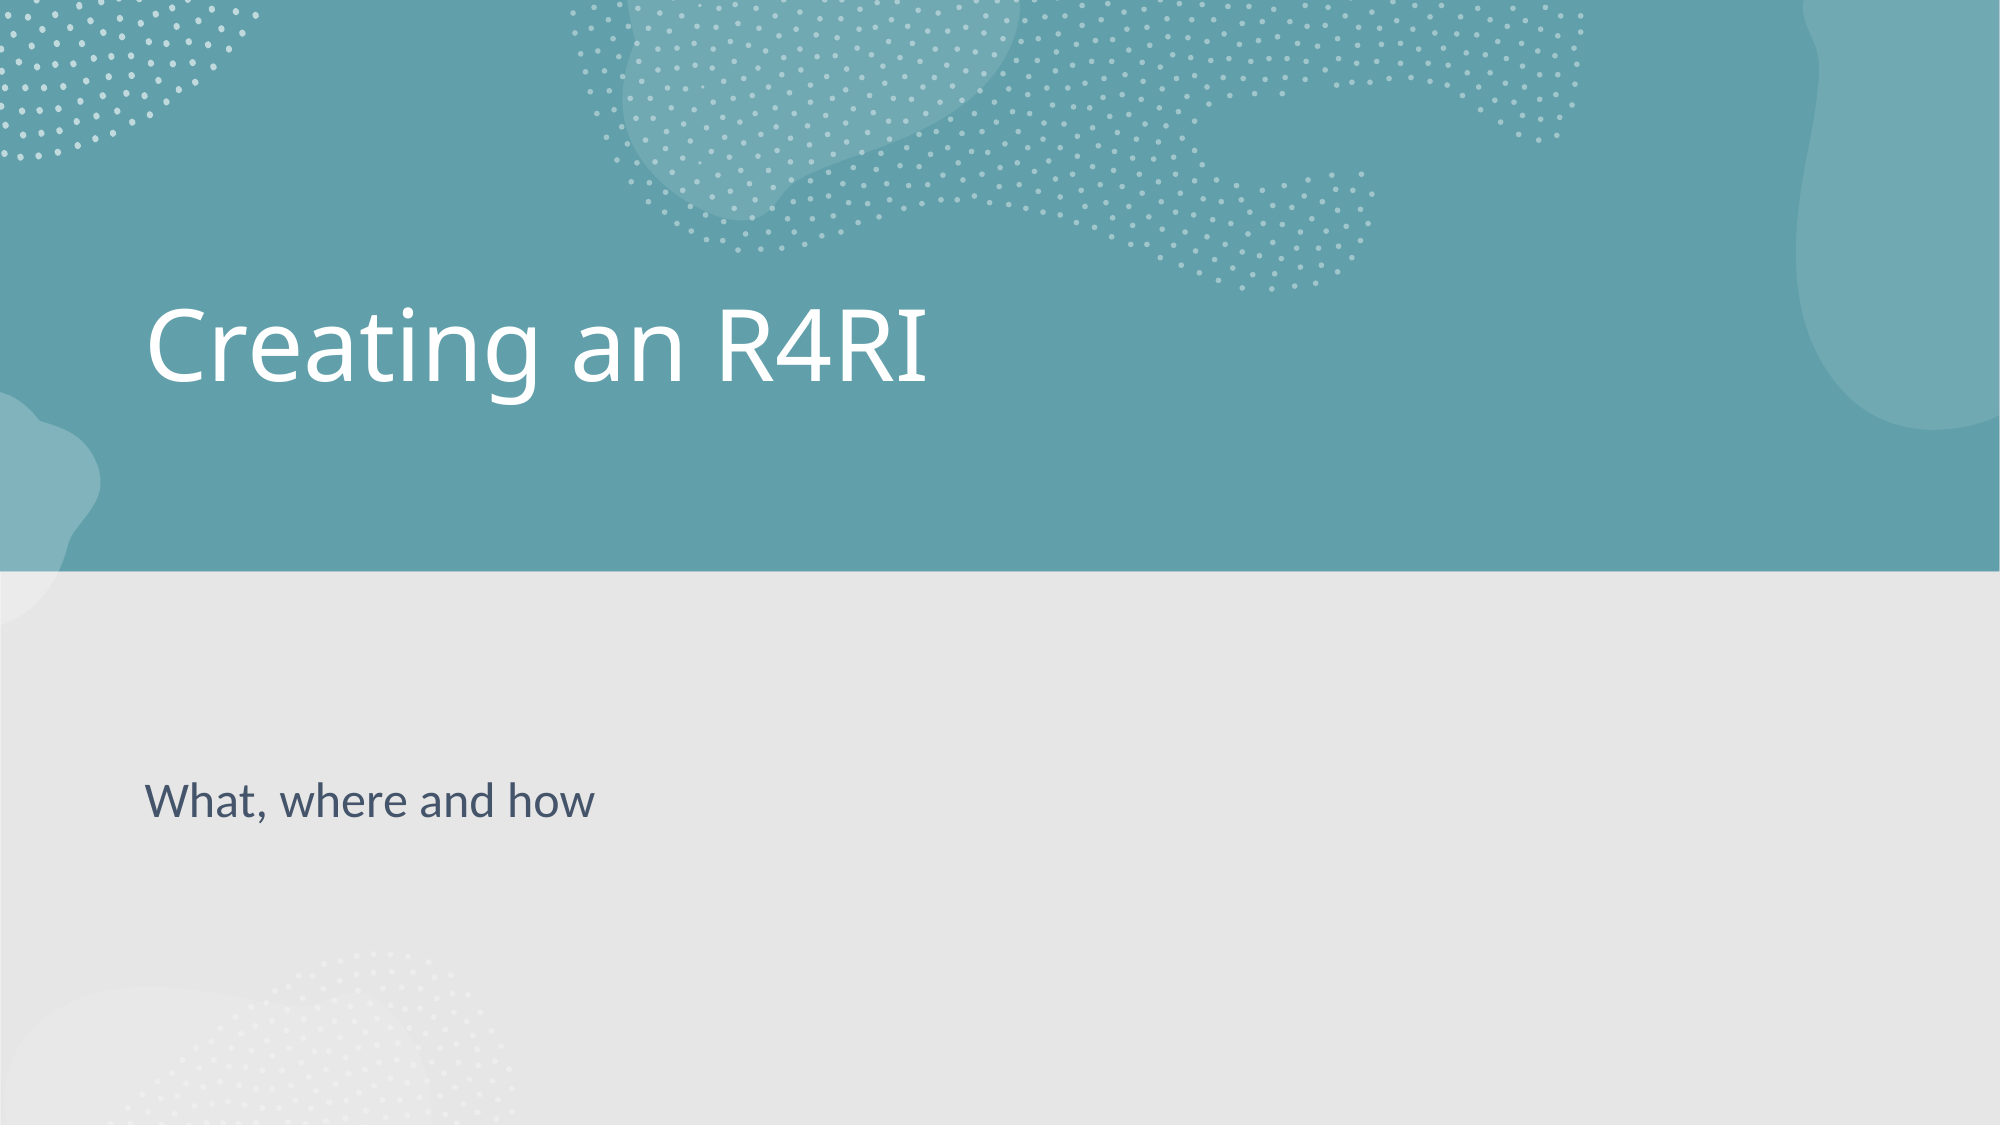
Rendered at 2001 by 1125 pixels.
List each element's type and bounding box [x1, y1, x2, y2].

text_box [0, 0, 2000, 1125]
